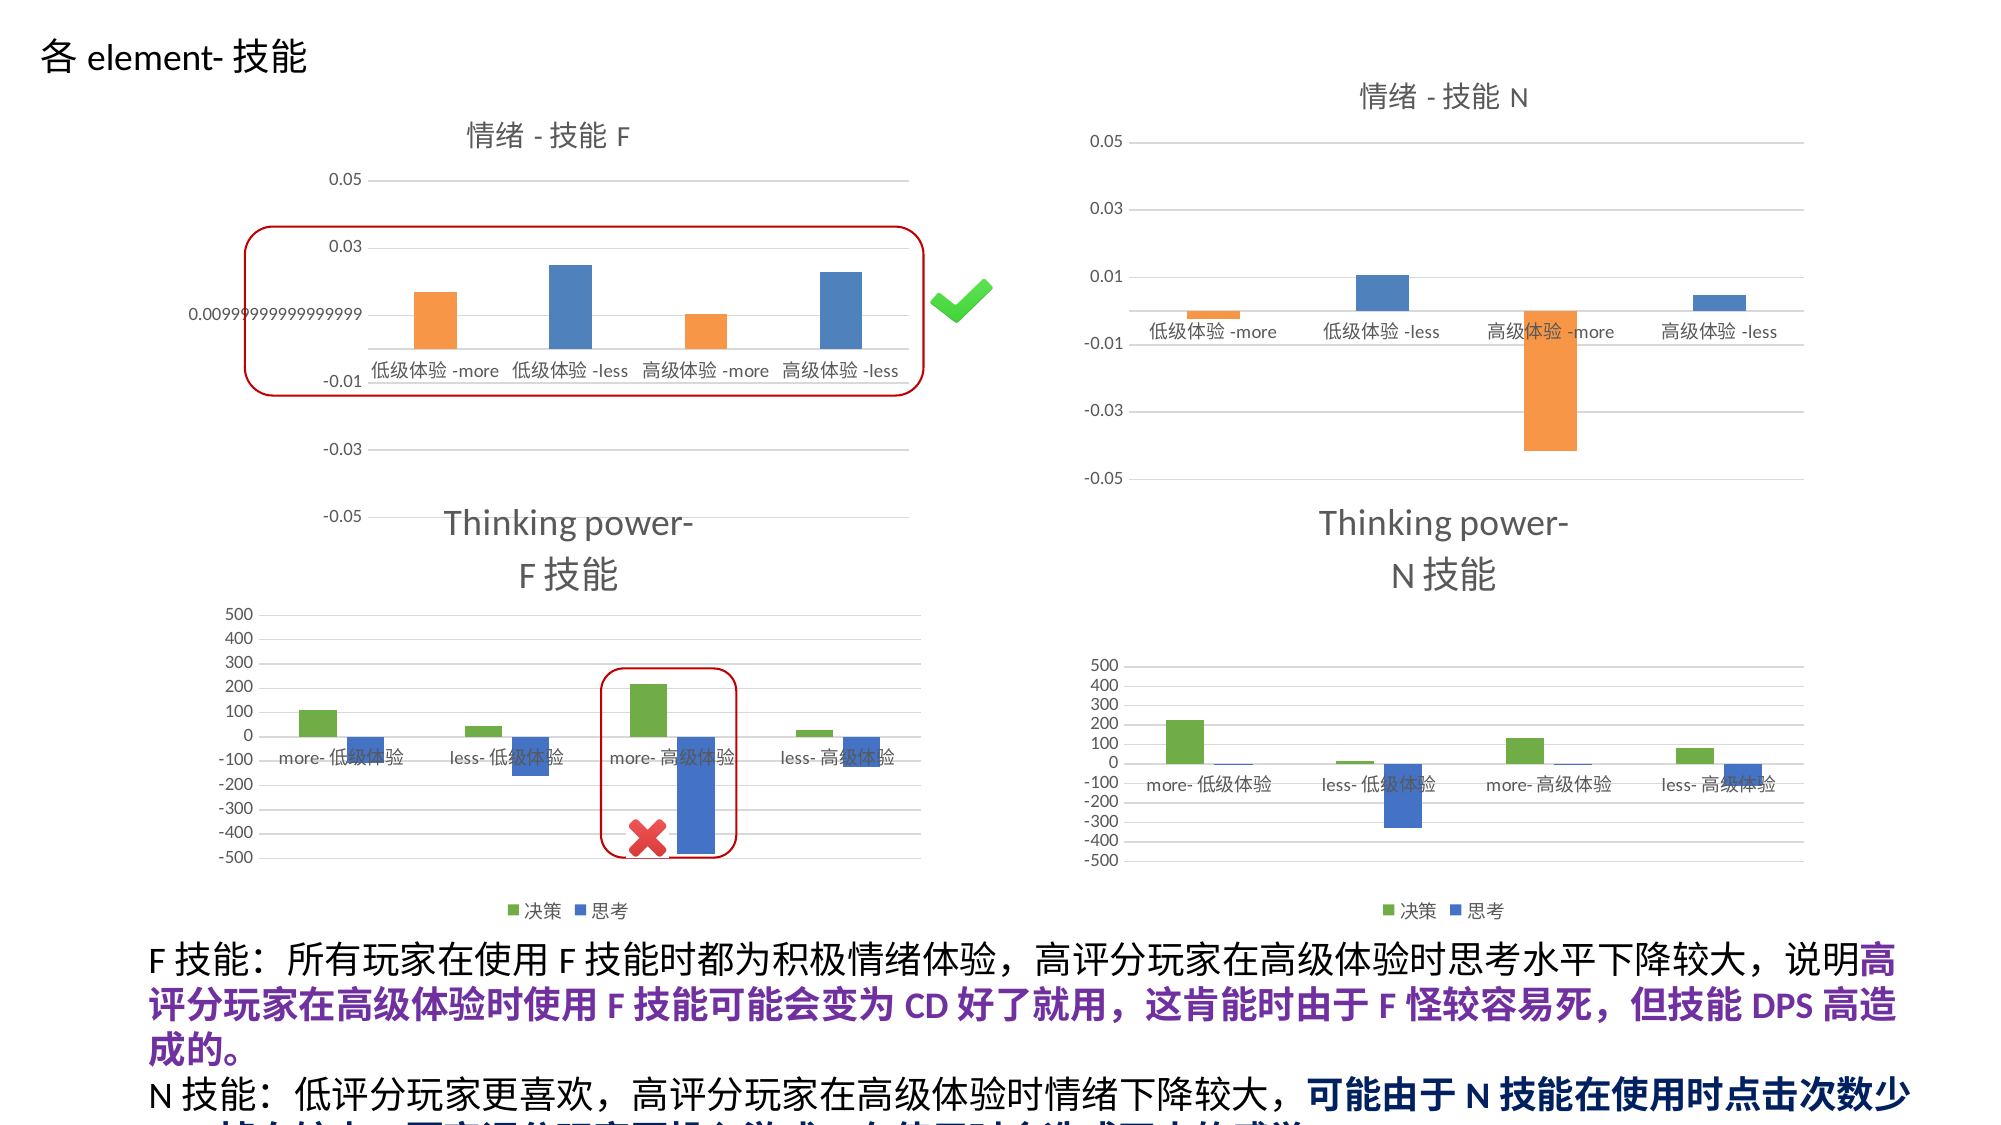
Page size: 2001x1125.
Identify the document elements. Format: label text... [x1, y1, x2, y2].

text_box 各element-技能 [25, 25, 1025, 86]
picture [626, 816, 669, 858]
chart [1068, 47, 1819, 930]
text_box F技能：所有玩家在使用F技能时都为积极情绪体验，高评分玩家在高级体验时思考水平下降较大，说明高评分玩家在高级体验时使用F技能可能会变为CD好了就用，这肯能时由于F怪较容易死，但技能DPS高造成的。 N技能：低评分玩家更喜欢，高评分玩家在高级体验时情绪下降较大，可能由于N技能在使用时点击次数少DPS掉血较少，而高评分玩家更投入游戏，在使用时会造成不爽的感觉。 [133, 929, 1928, 1125]
picture [927, 272, 995, 328]
chart [173, 85, 944, 930]
